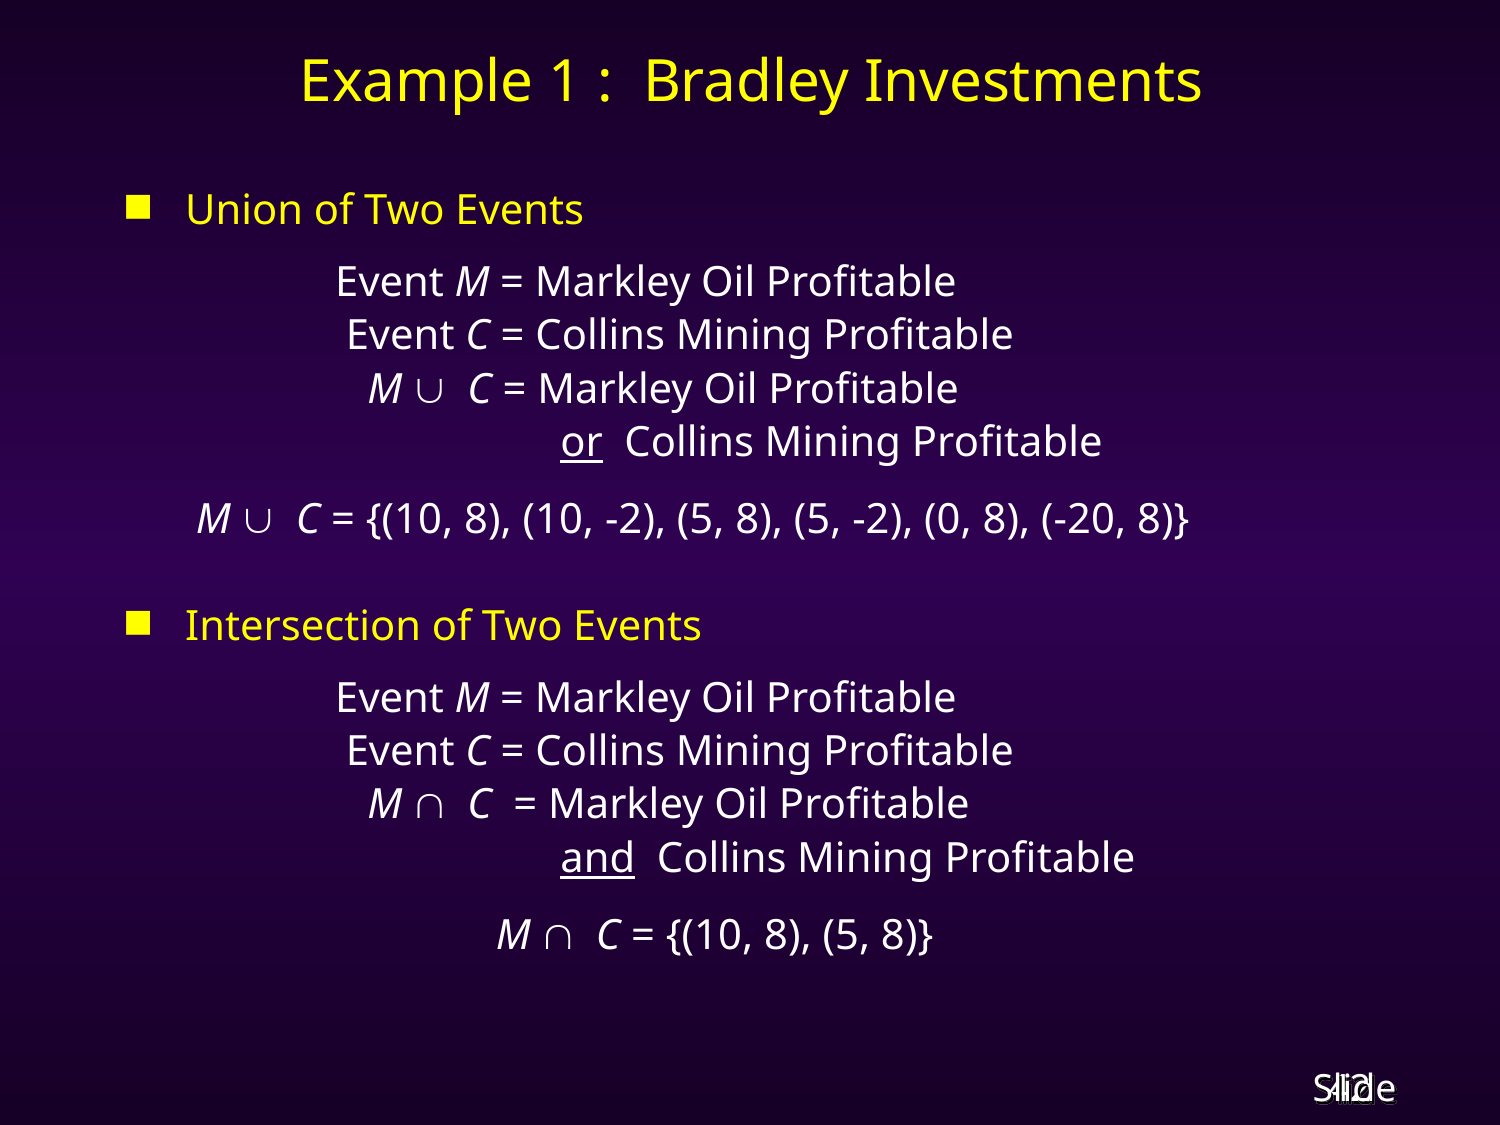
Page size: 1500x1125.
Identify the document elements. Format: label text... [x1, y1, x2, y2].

title Example 1 : Bradley Investments [113, 29, 1390, 127]
list Union of Two Events Event M = Markley Oil Profitable Event C = Collins Mining Profitable M C = Markley Oil Profitable or Collins Mining Profitable M C = {(10, 8), (10, -2), (5, 8), (5, -2), (0, 8), (-20, 8)} Intersection of Two Events Event M = Markley Oil Profitable Event C = Collins Mining Profitable M C = Markley Oil Profitable and Collins Mining Profitable M C = {(10, 8), (5, 8)} [113, 180, 1390, 1001]
